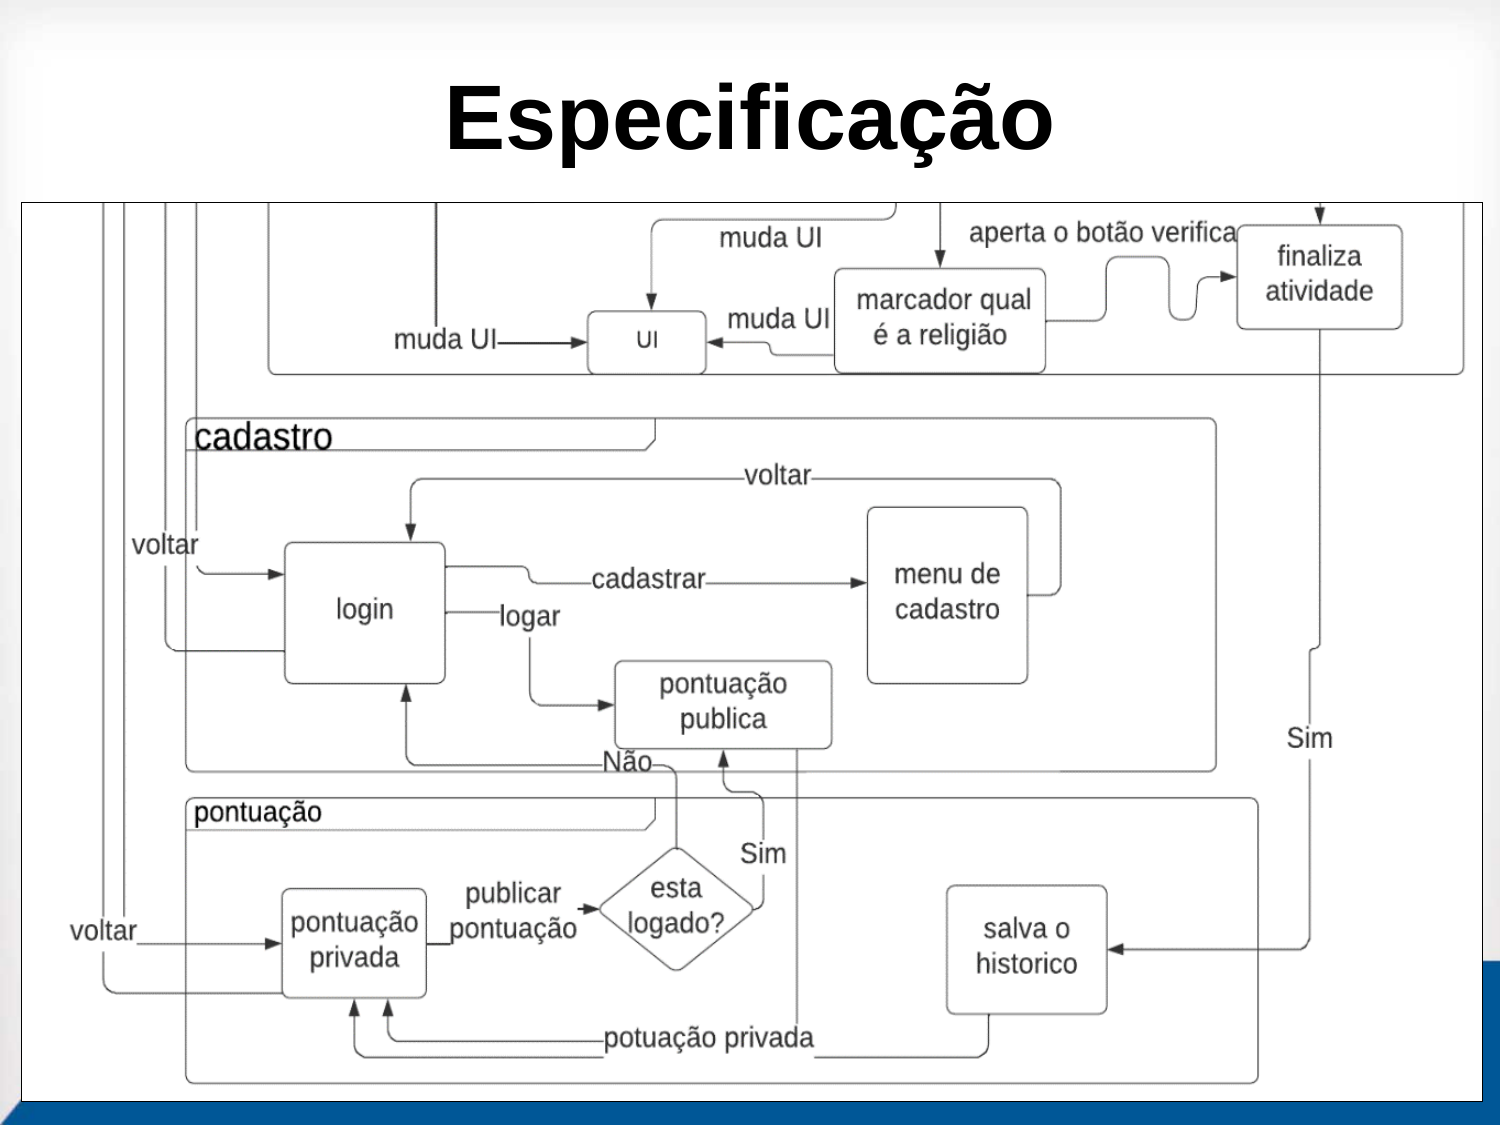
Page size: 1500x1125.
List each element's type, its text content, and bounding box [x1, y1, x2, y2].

title Especificação [74, 18, 1426, 200]
picture [0, 0, 1500, 1125]
